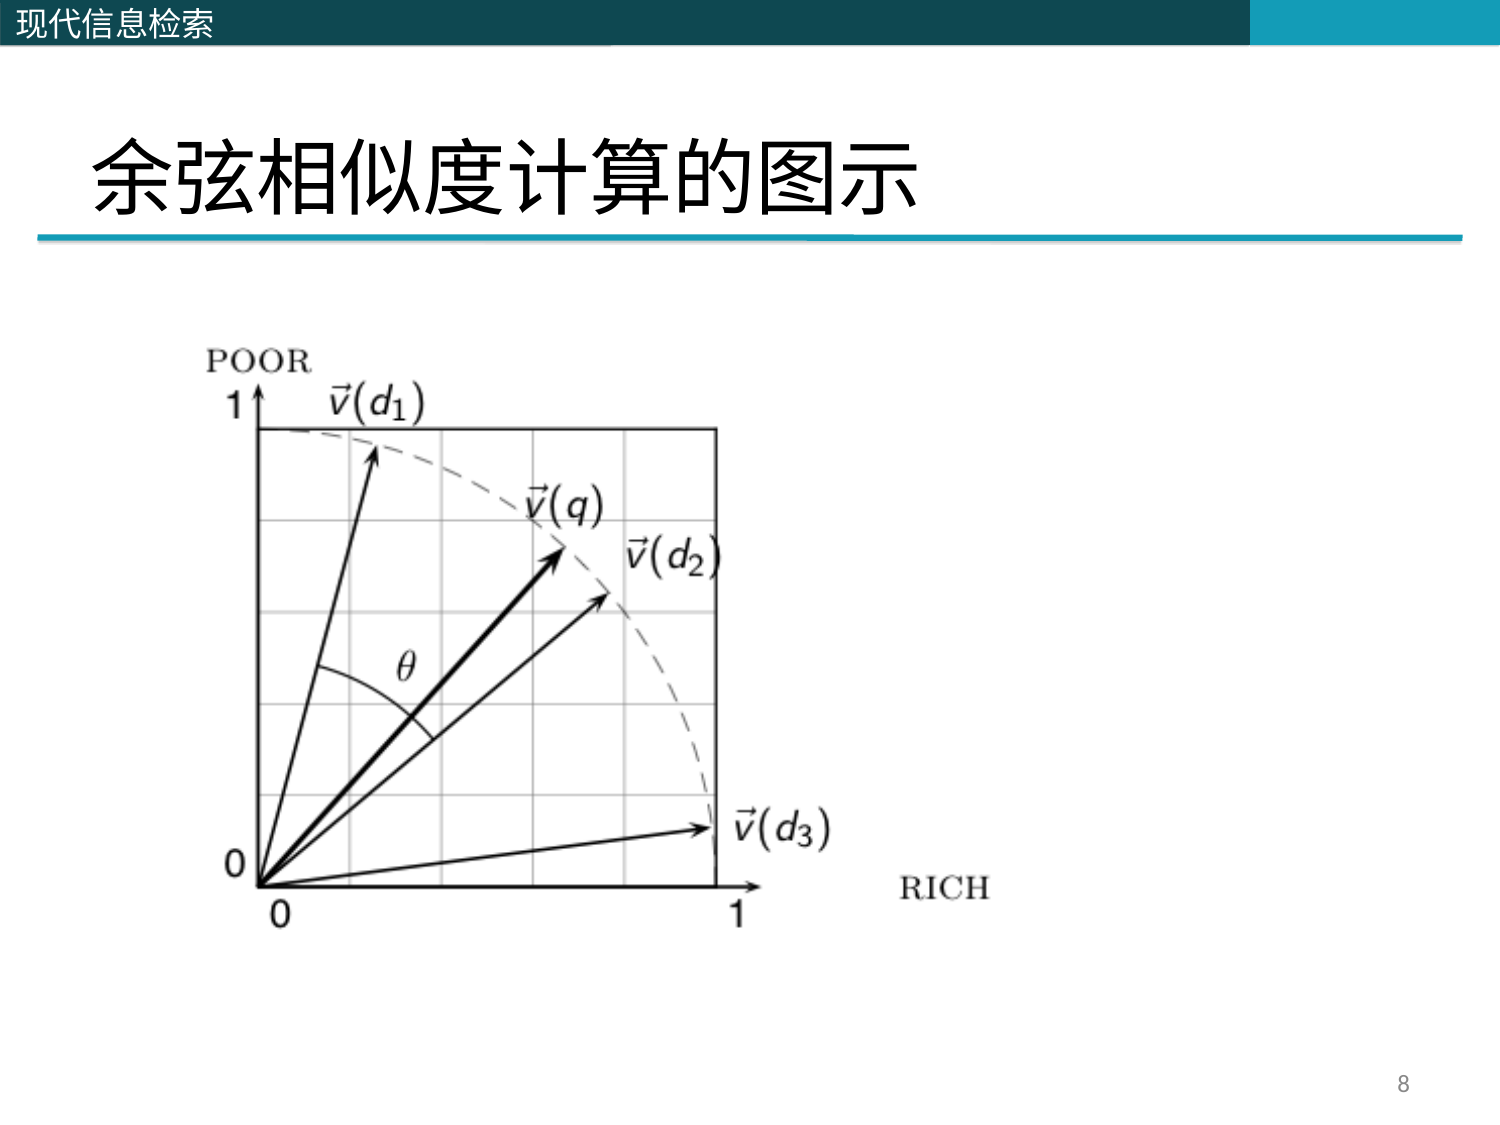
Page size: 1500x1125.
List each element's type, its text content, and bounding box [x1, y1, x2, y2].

picture [175, 316, 1023, 956]
slide_number 8 [1074, 1062, 1425, 1103]
title 余弦相似度计算的图示 [74, 44, 1426, 233]
